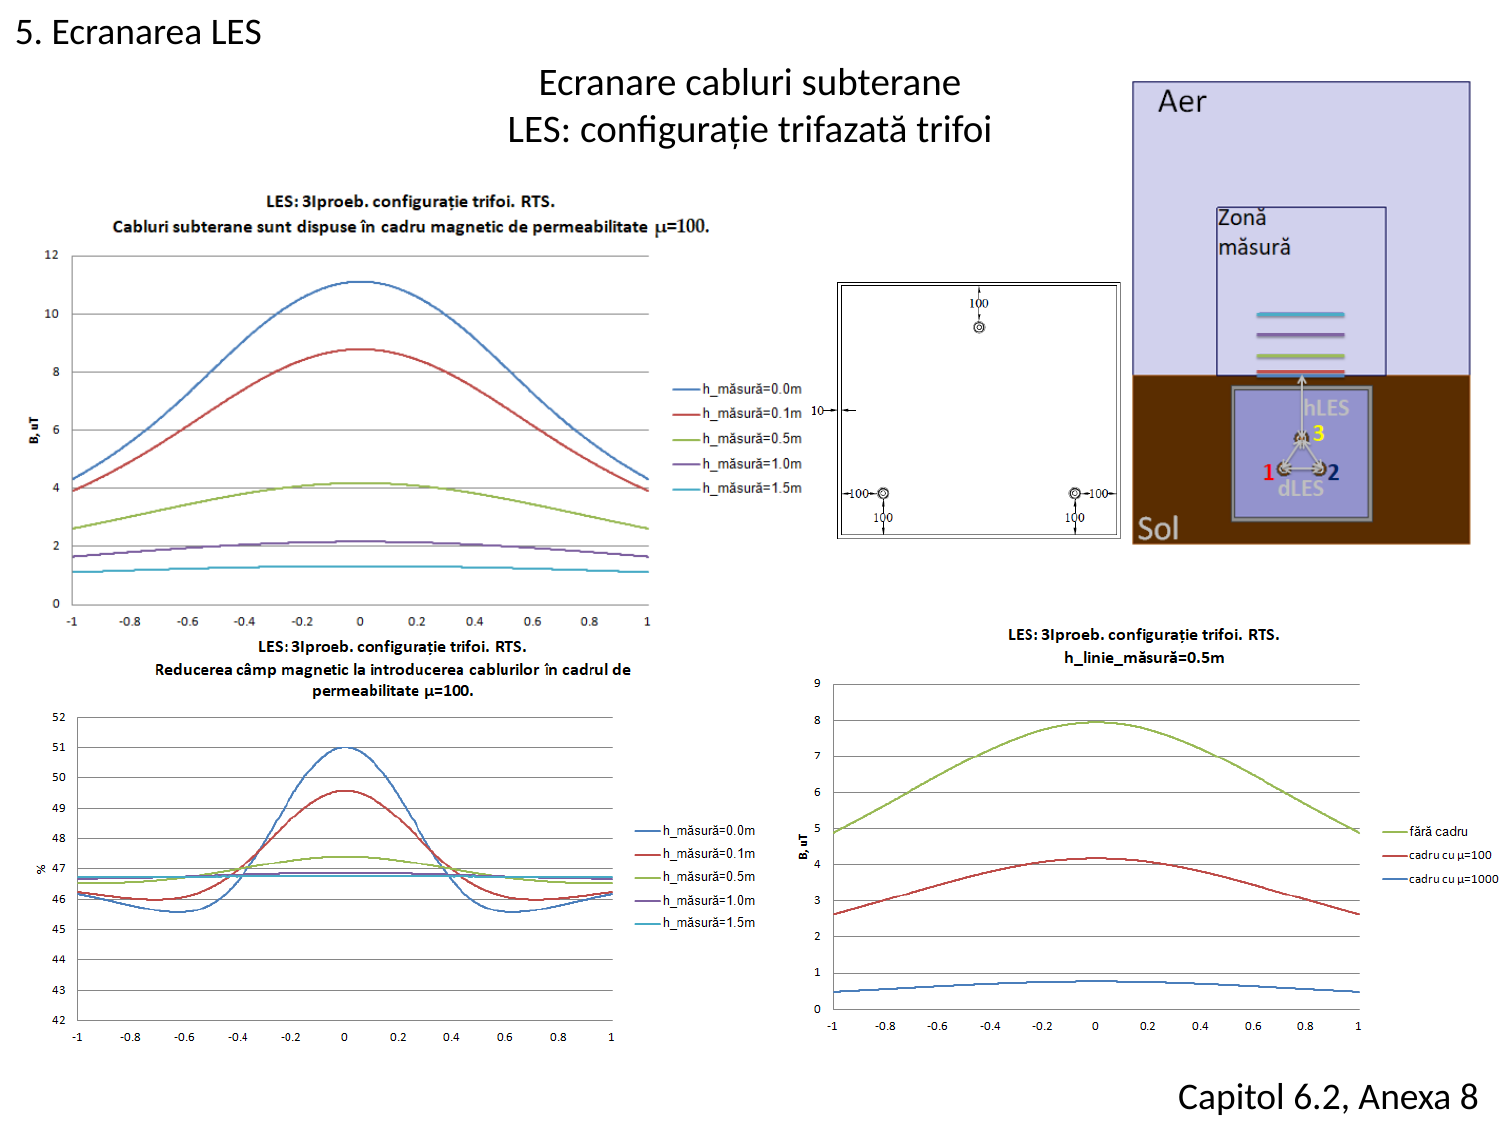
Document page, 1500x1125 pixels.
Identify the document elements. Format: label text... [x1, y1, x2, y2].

text_box Capitol 6.2, Anexa 8 [1163, 1064, 1500, 1125]
picture [17, 79, 1500, 1034]
picture [27, 634, 764, 1049]
title Ecranare cabluri subterane LES: configurație trifazată trifoi [75, 48, 1425, 159]
text_box 5. Ecranarea LES [0, 0, 318, 60]
